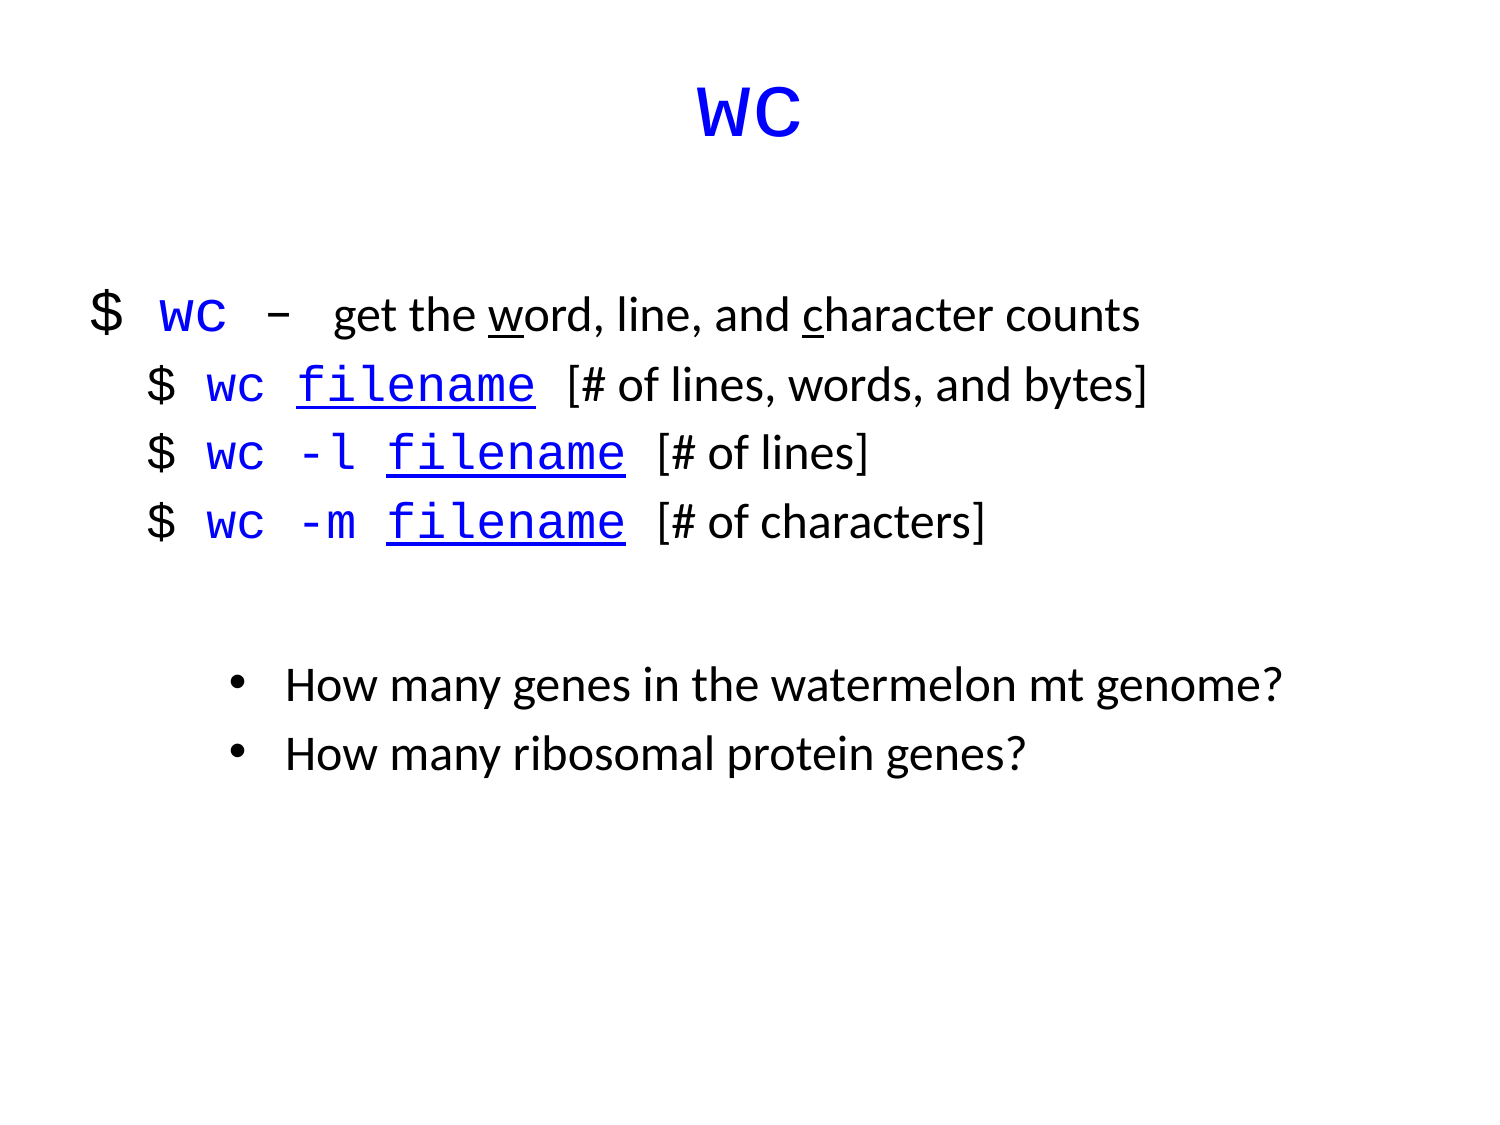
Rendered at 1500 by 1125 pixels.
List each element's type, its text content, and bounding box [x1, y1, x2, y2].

title wc [59, 28, 1444, 171]
text_box How many genes in the watermelon mt genome? How many ribosomal protein genes? [176, 644, 1327, 788]
text_box $ wc – get the word, line, and character counts $ wc filename [# of lines, words, and bytes] $ wc -l filename [# of lines] $ wc -m filename [# of characters] [37, 265, 1469, 556]
